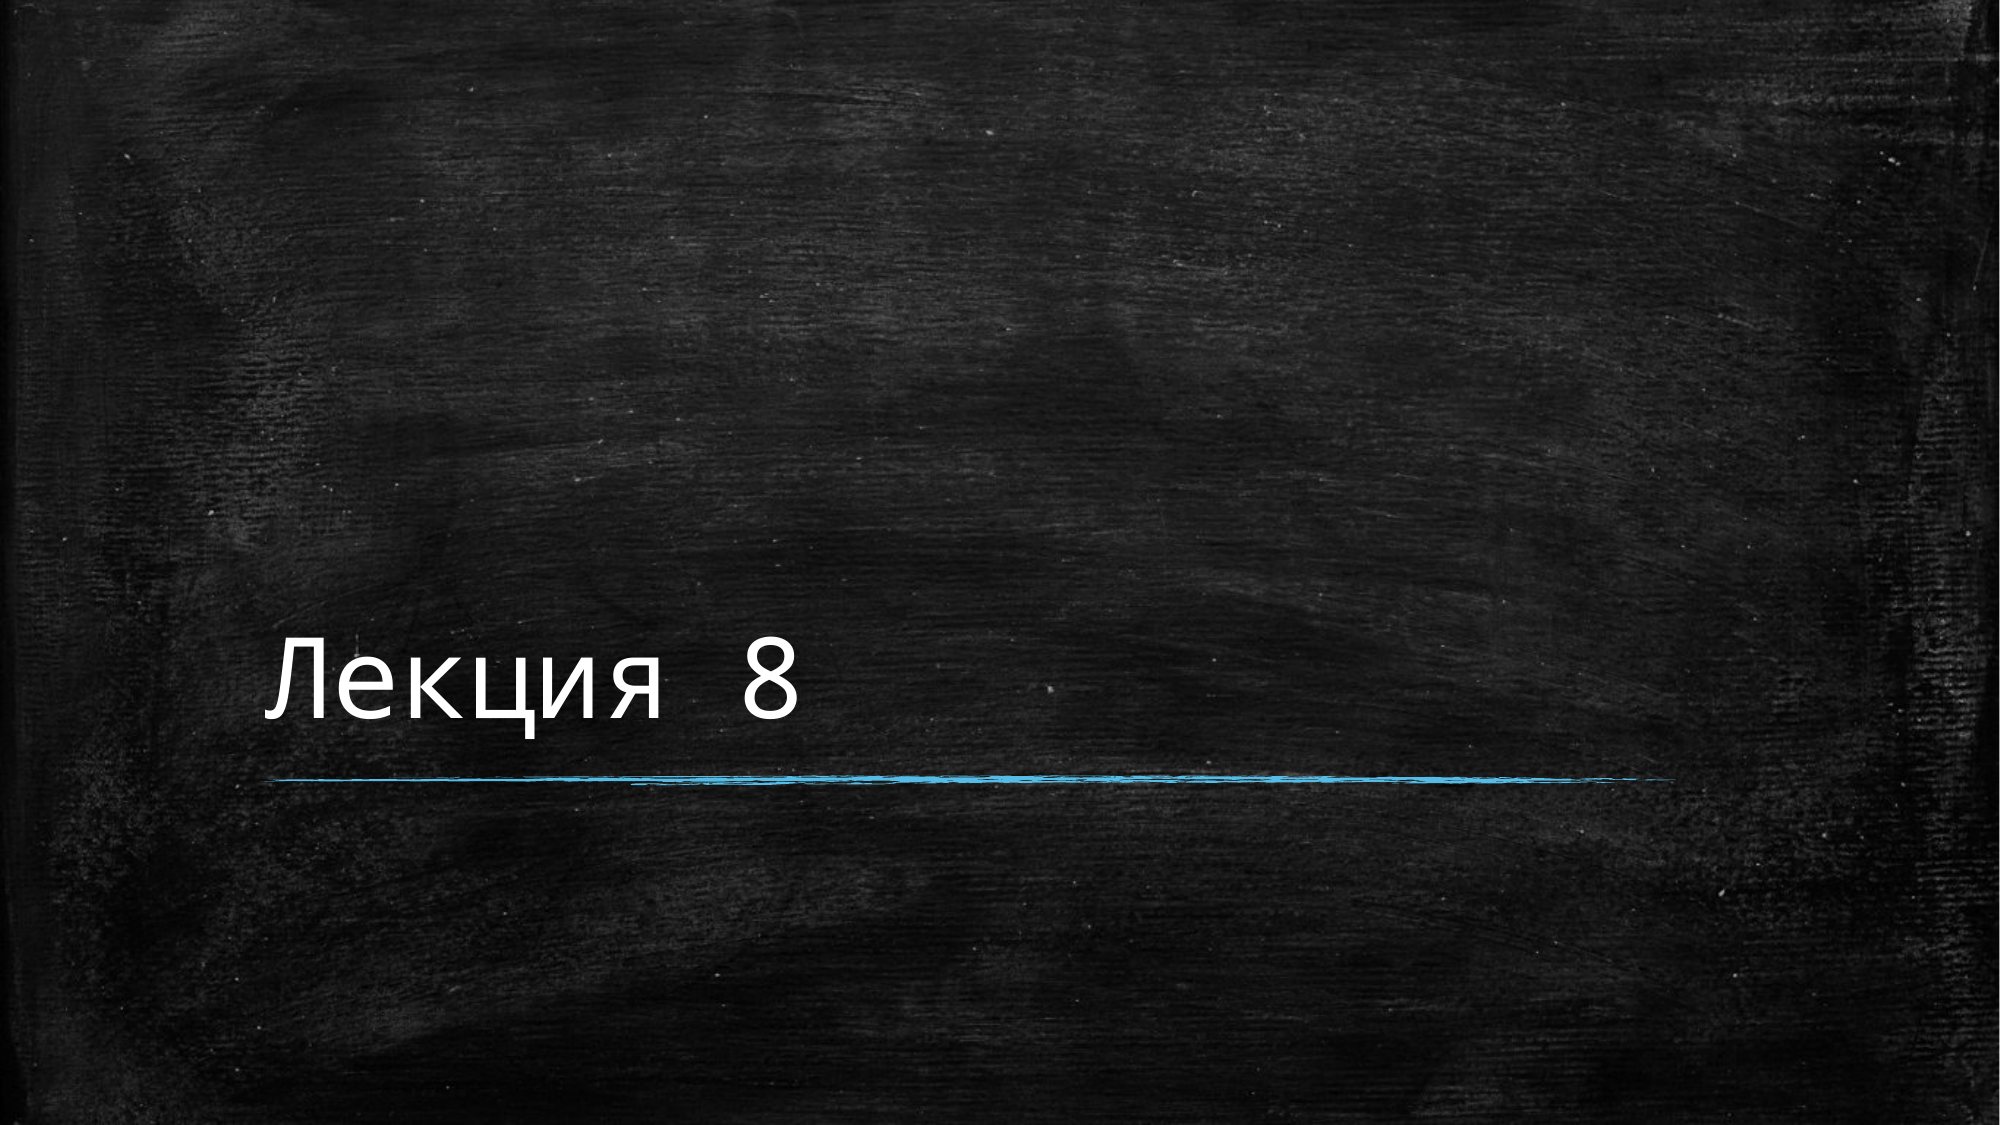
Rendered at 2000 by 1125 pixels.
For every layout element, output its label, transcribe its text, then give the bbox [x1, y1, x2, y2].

title Лекция 8 [249, 312, 1750, 750]
